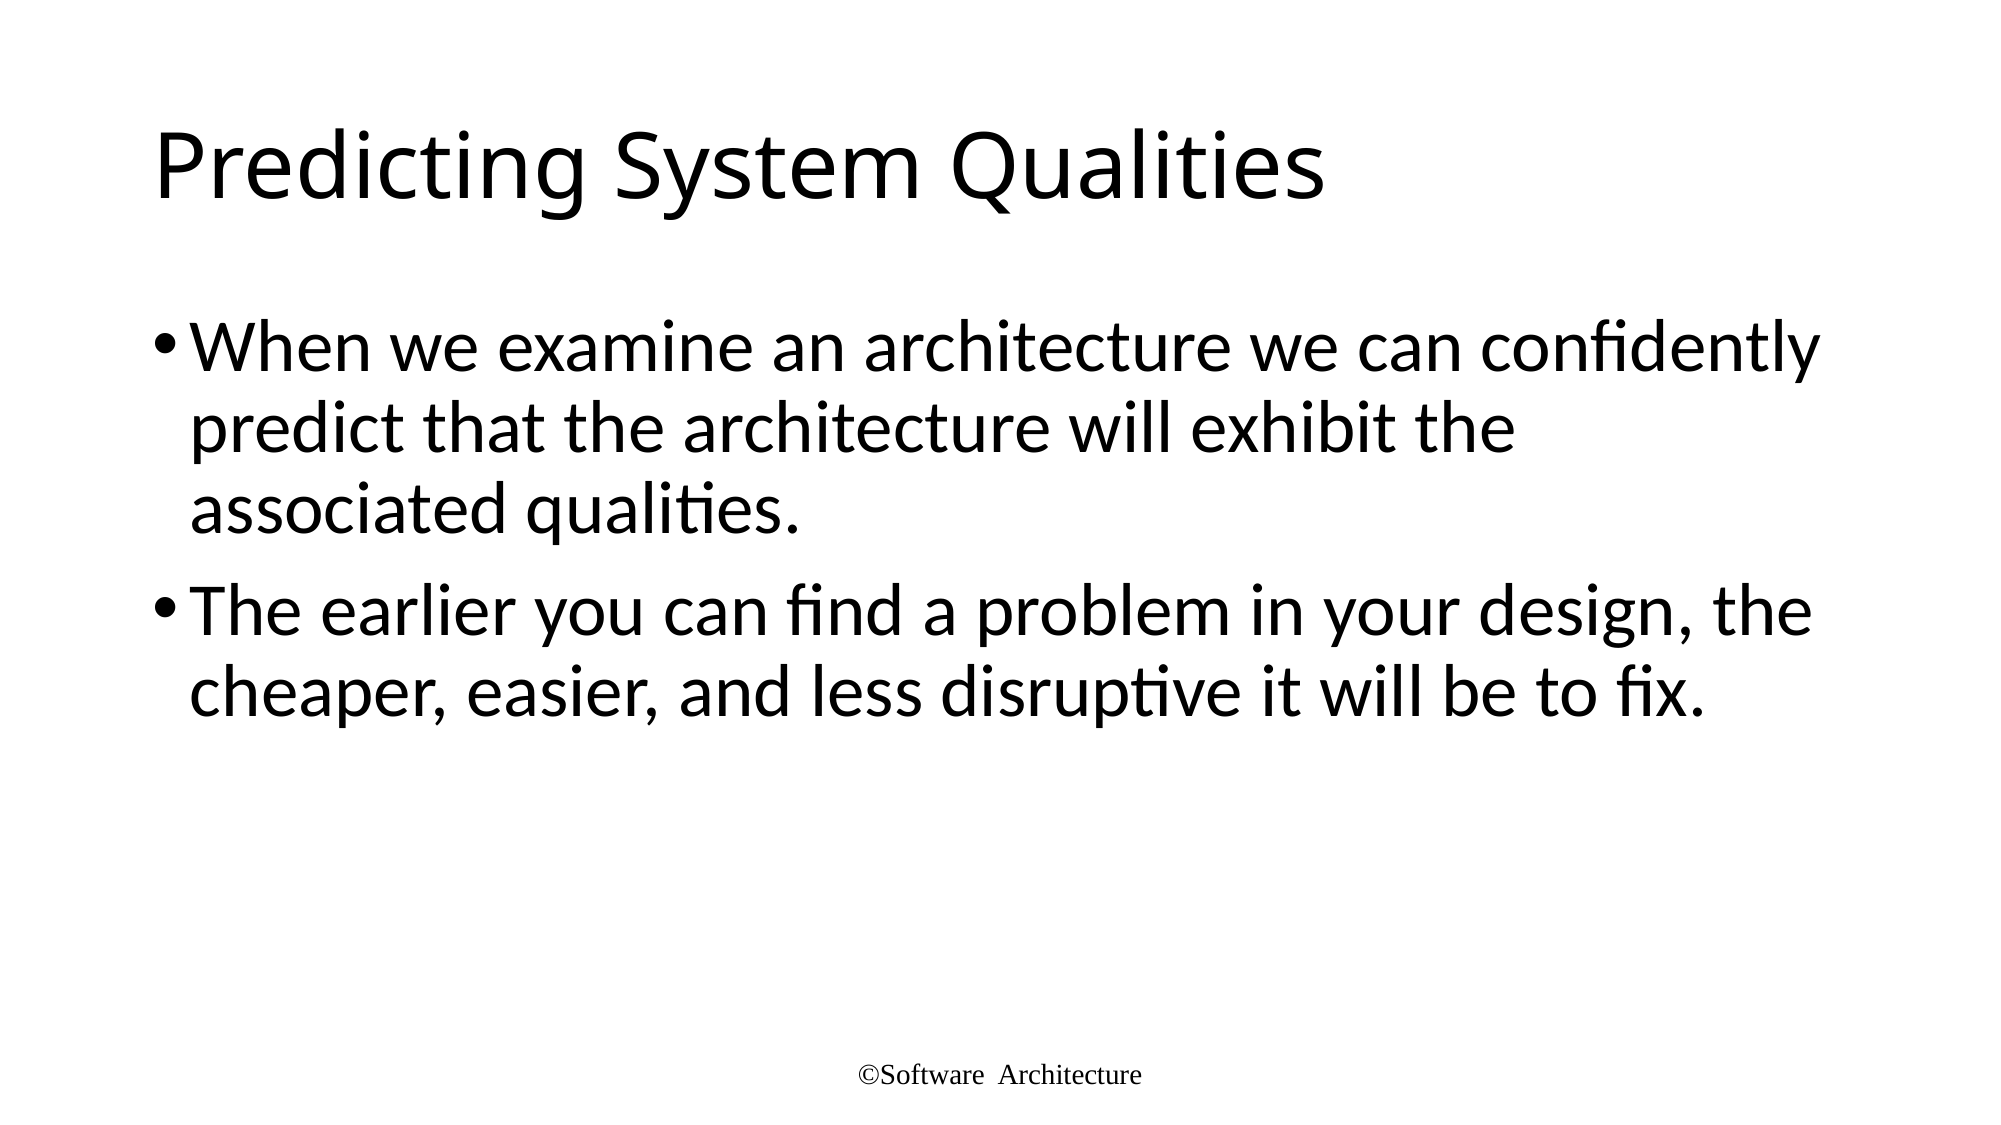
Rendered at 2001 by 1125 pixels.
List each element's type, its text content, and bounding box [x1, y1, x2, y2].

list When we examine an architecture we can confidently predict that the architecture will exhibit the associated qualities. The earlier you can find a problem in your design, the cheaper, easier, and less disruptive it will be to fix. [137, 299, 1863, 1014]
title Predicting System Qualities [137, 59, 1863, 278]
footer ©Software Architecture [662, 1042, 1338, 1103]
